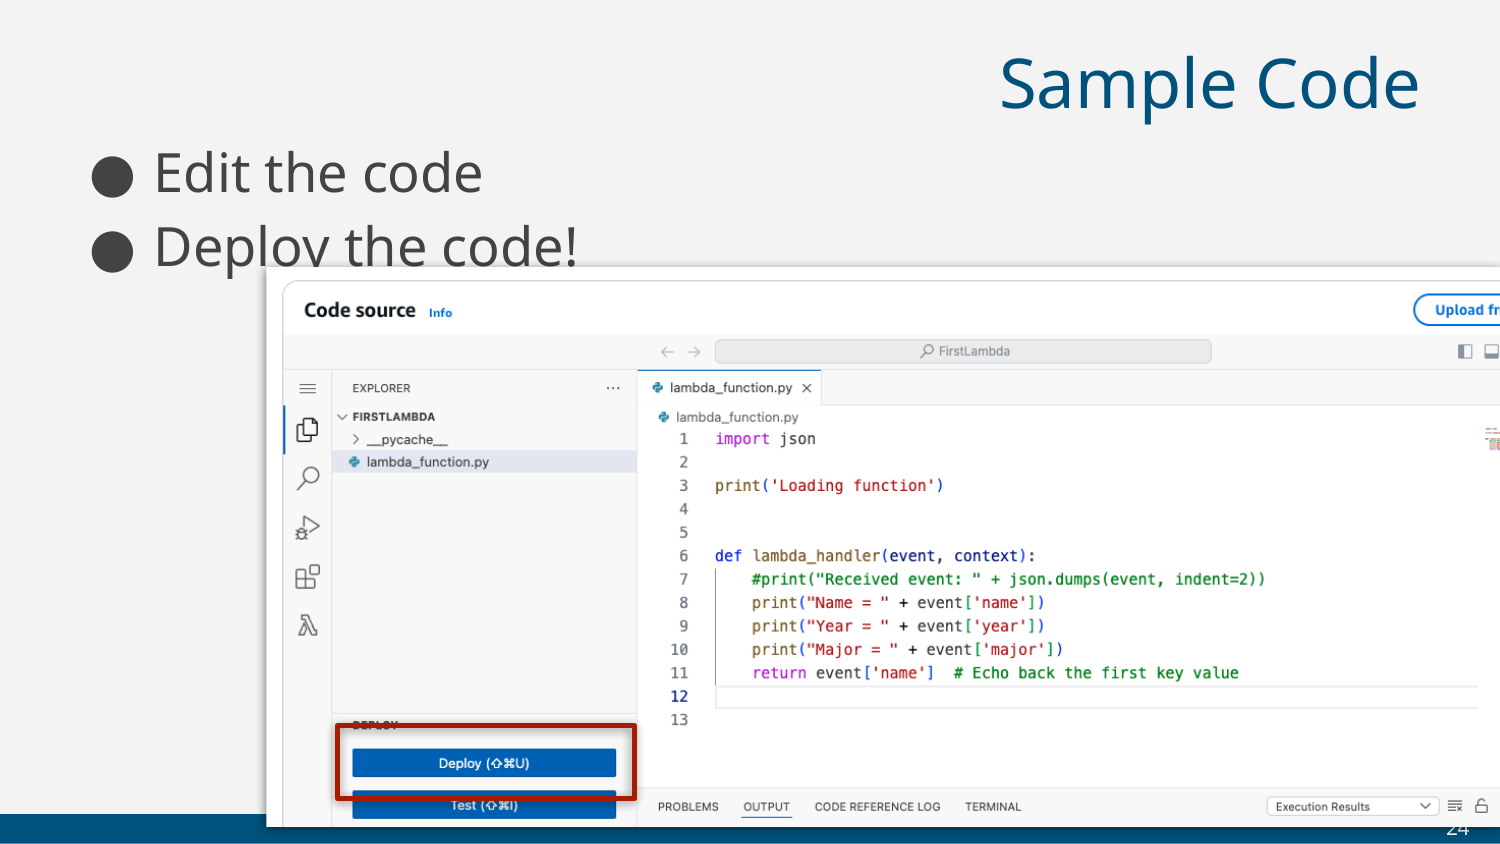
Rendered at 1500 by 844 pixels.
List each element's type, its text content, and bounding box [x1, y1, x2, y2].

title Sample Code [63, 24, 1437, 138]
list Edit the code Deploy the code! [63, 113, 959, 673]
slide_number ‹#› [1296, 837, 1485, 844]
picture [266, 267, 1500, 827]
